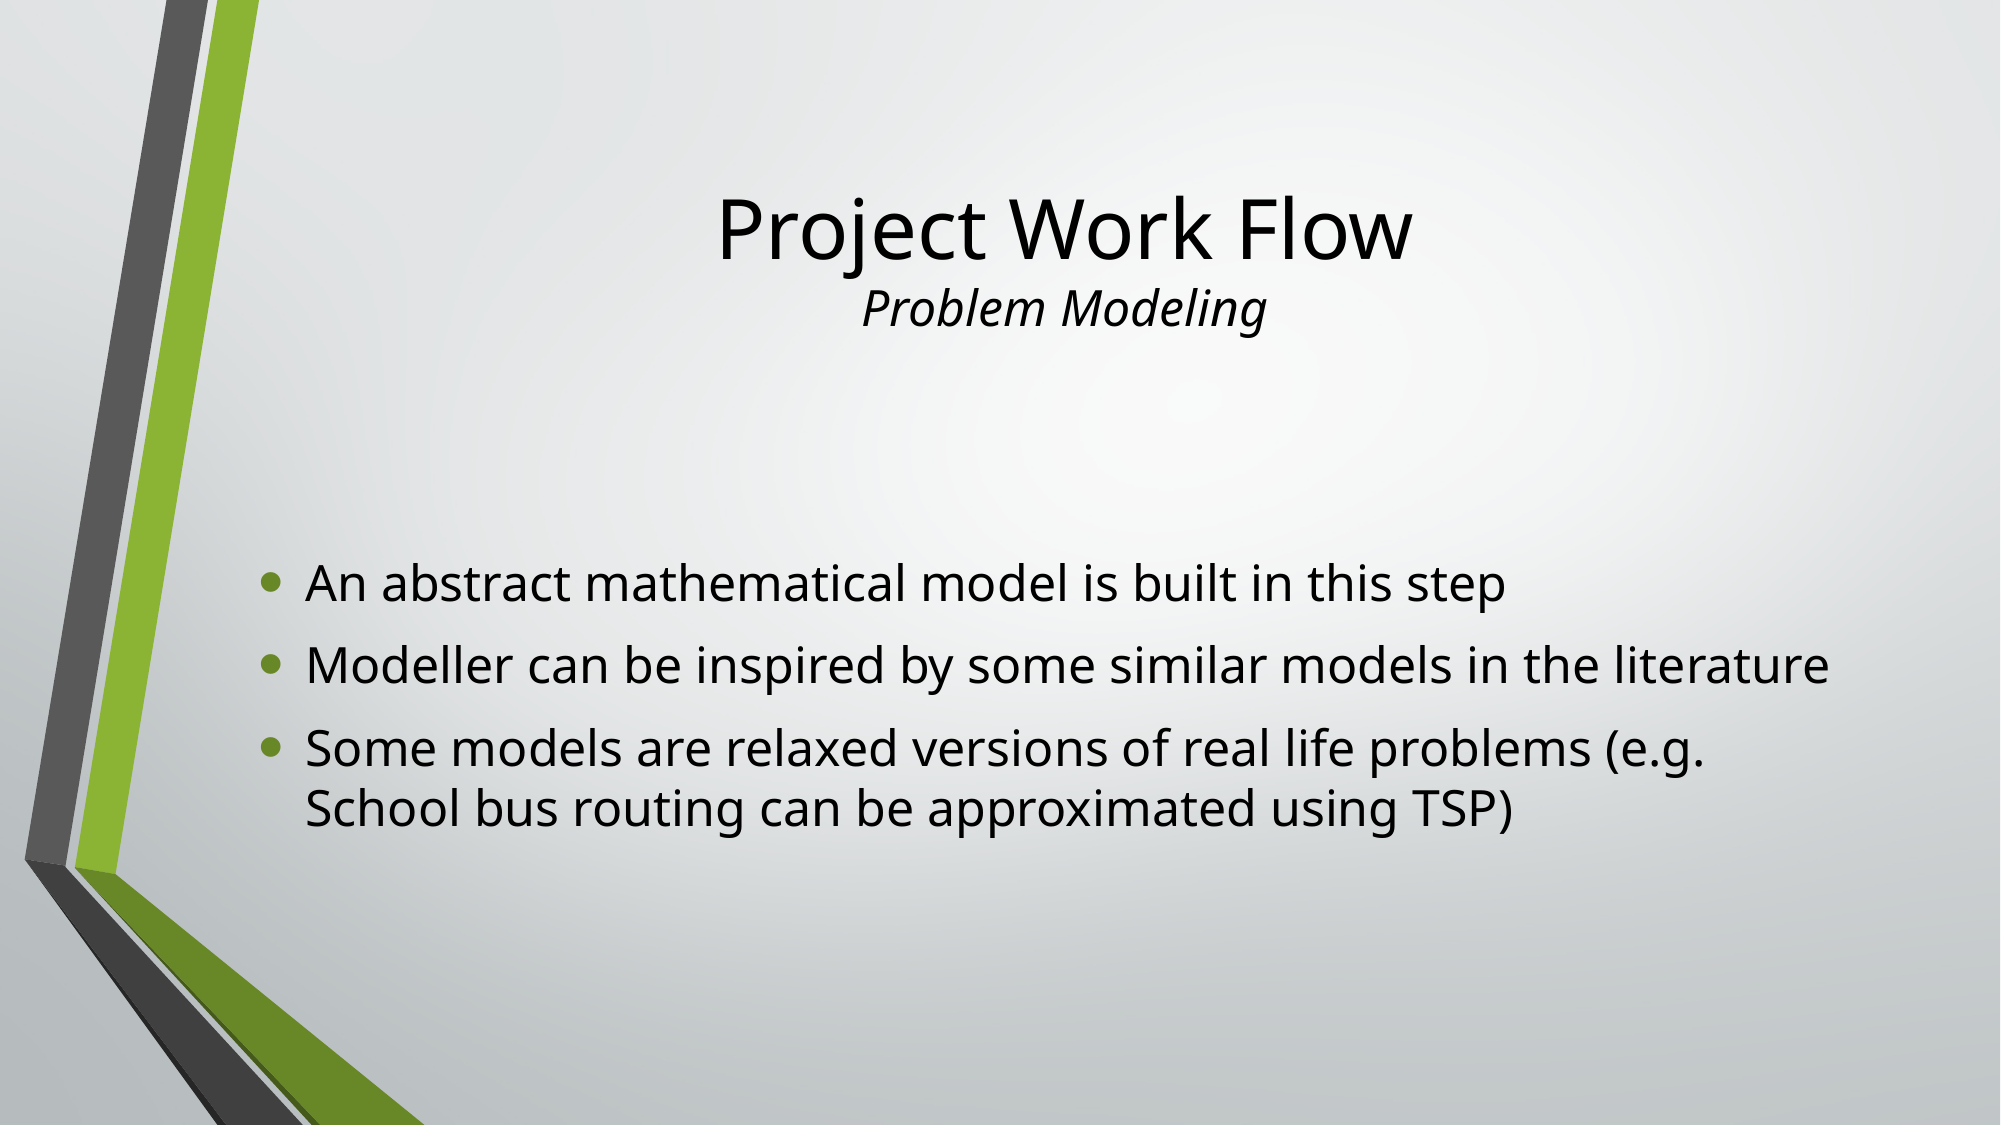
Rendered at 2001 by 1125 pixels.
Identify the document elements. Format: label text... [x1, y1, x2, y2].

title Project Work Flow Problem Modeling [243, 112, 1887, 400]
list An abstract mathematical model is built in this step Modeller can be inspired by some similar models in the literature Some models are relaxed versions of real life problems (e.g. School bus routing can be approximated using TSP) [243, 437, 1887, 950]
